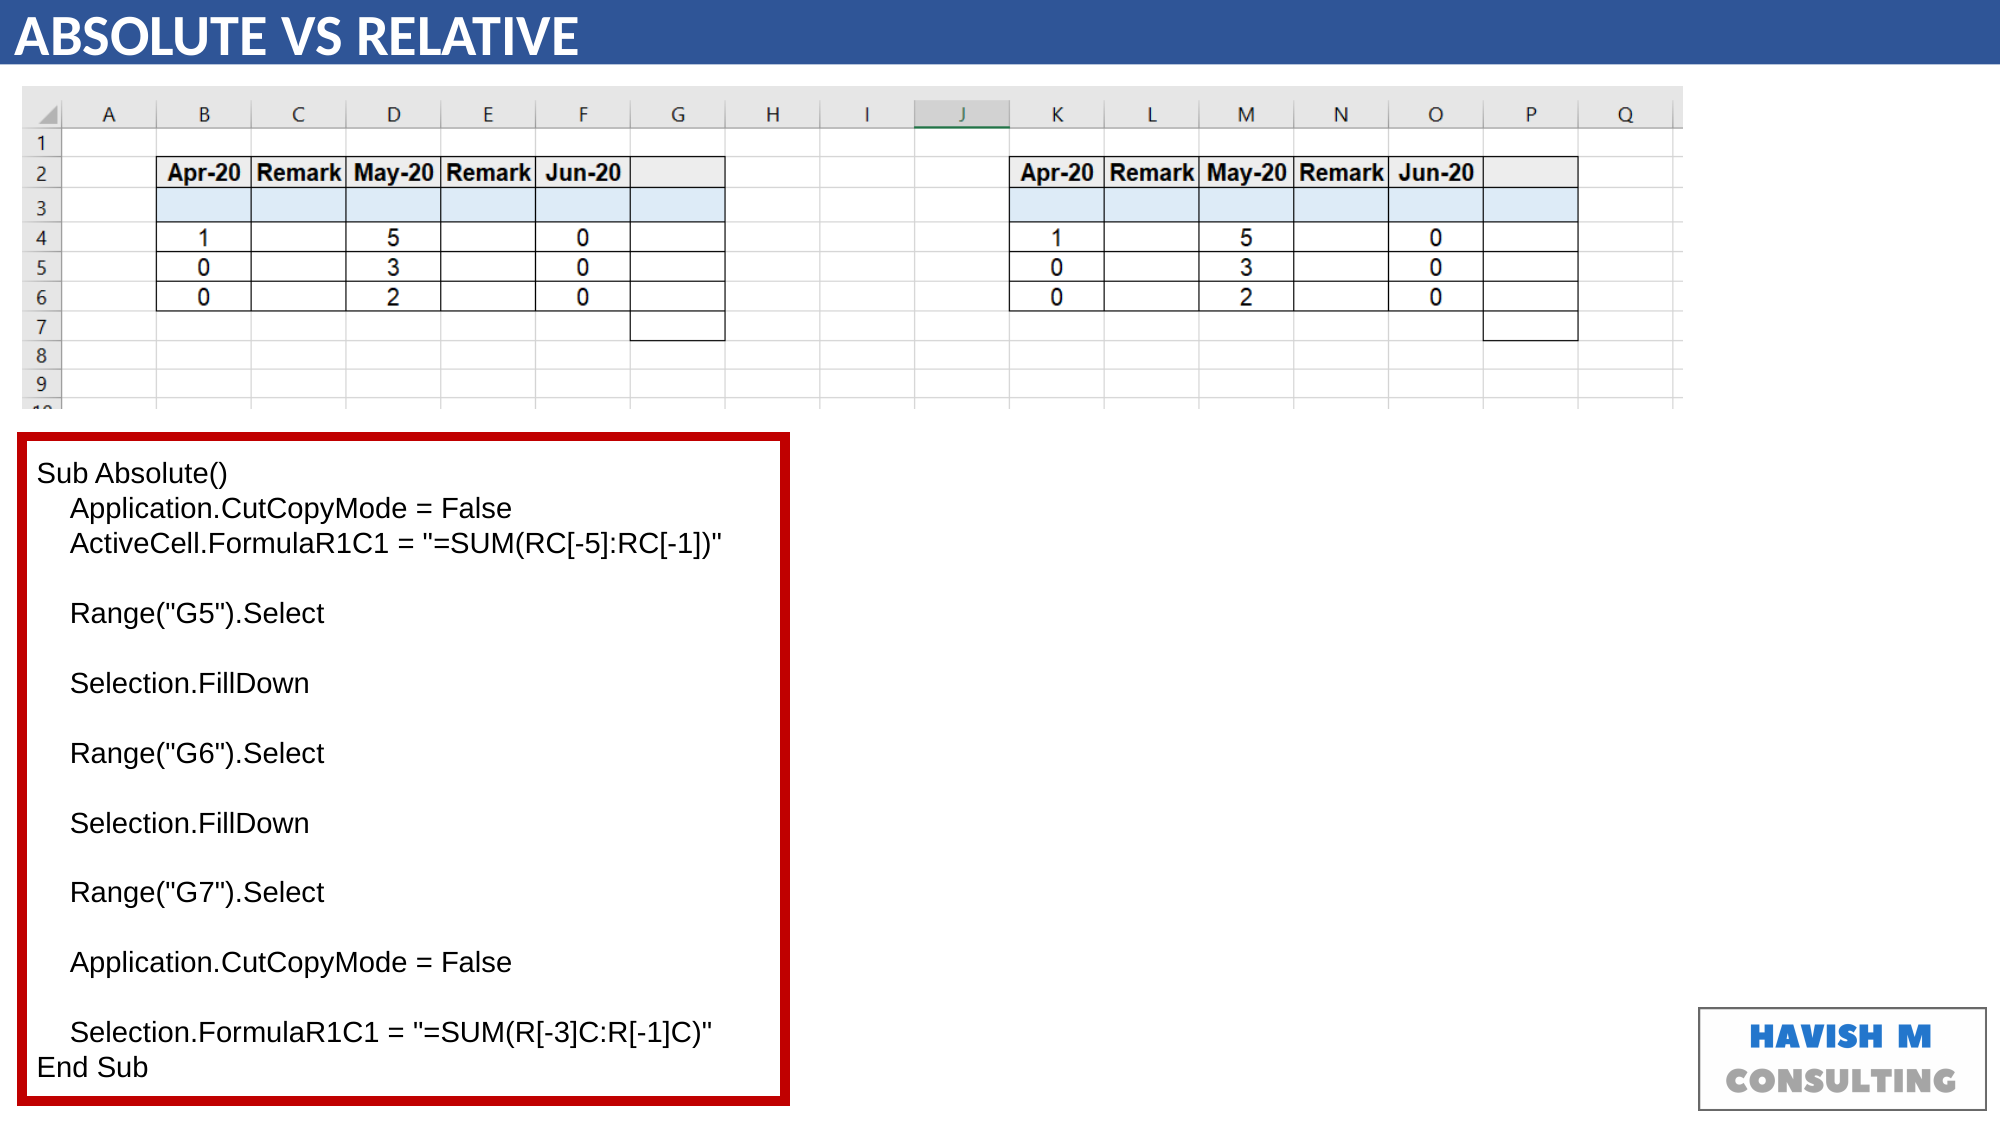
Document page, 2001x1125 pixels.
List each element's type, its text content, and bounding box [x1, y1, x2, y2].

text_box ABSOLUTE VS RELATIVE [0, 0, 2000, 65]
picture [1698, 1007, 1987, 1111]
picture [21, 86, 1683, 409]
text_box Sub Absolute() Application.CutCopyMode = False ActiveCell.FormulaR1C1 = "=SUM(RC[-5]:RC[-1])" Range("G5").Select Selection.FillDown Range("G6").Select Selection.FillDown Range("G7").Select Application.CutCopyMode = False Selection.FormulaR1C1 = "=SUM(R[-3]C:R[-1]C)" End Sub [21, 436, 786, 1102]
